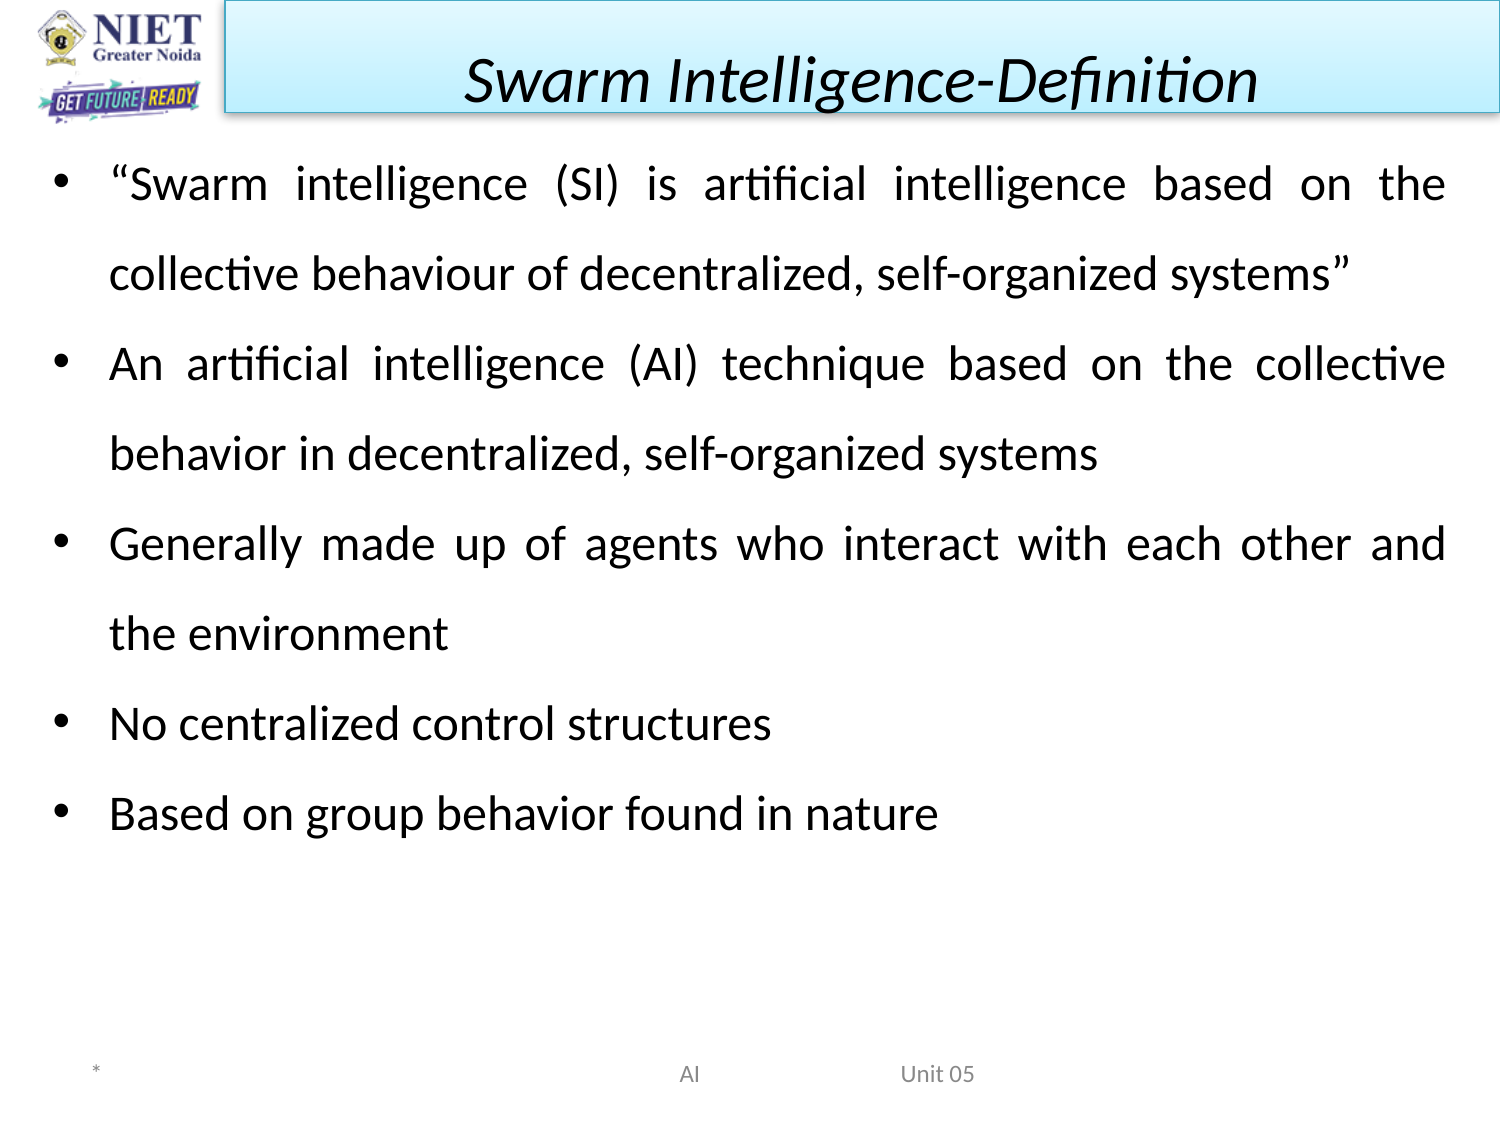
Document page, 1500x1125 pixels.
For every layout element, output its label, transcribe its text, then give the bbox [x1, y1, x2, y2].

text_box Swarm Intelligence-Definition [238, 0, 1500, 113]
picture [0, 0, 238, 135]
text_box * [75, 1042, 412, 1103]
text_box AI Unit 05 [412, 1042, 1238, 1103]
list “Swarm intelligence (SI) is artificial intelligence based on the collective behaviour of decentralized, self-organized systems” An artificial intelligence (AI) technique based on the collective behavior in decentralized, self-organized systems Generally made up of agents who interact with each other and the environment No centralized control structures Based on group behavior found in nature [37, 112, 1463, 988]
